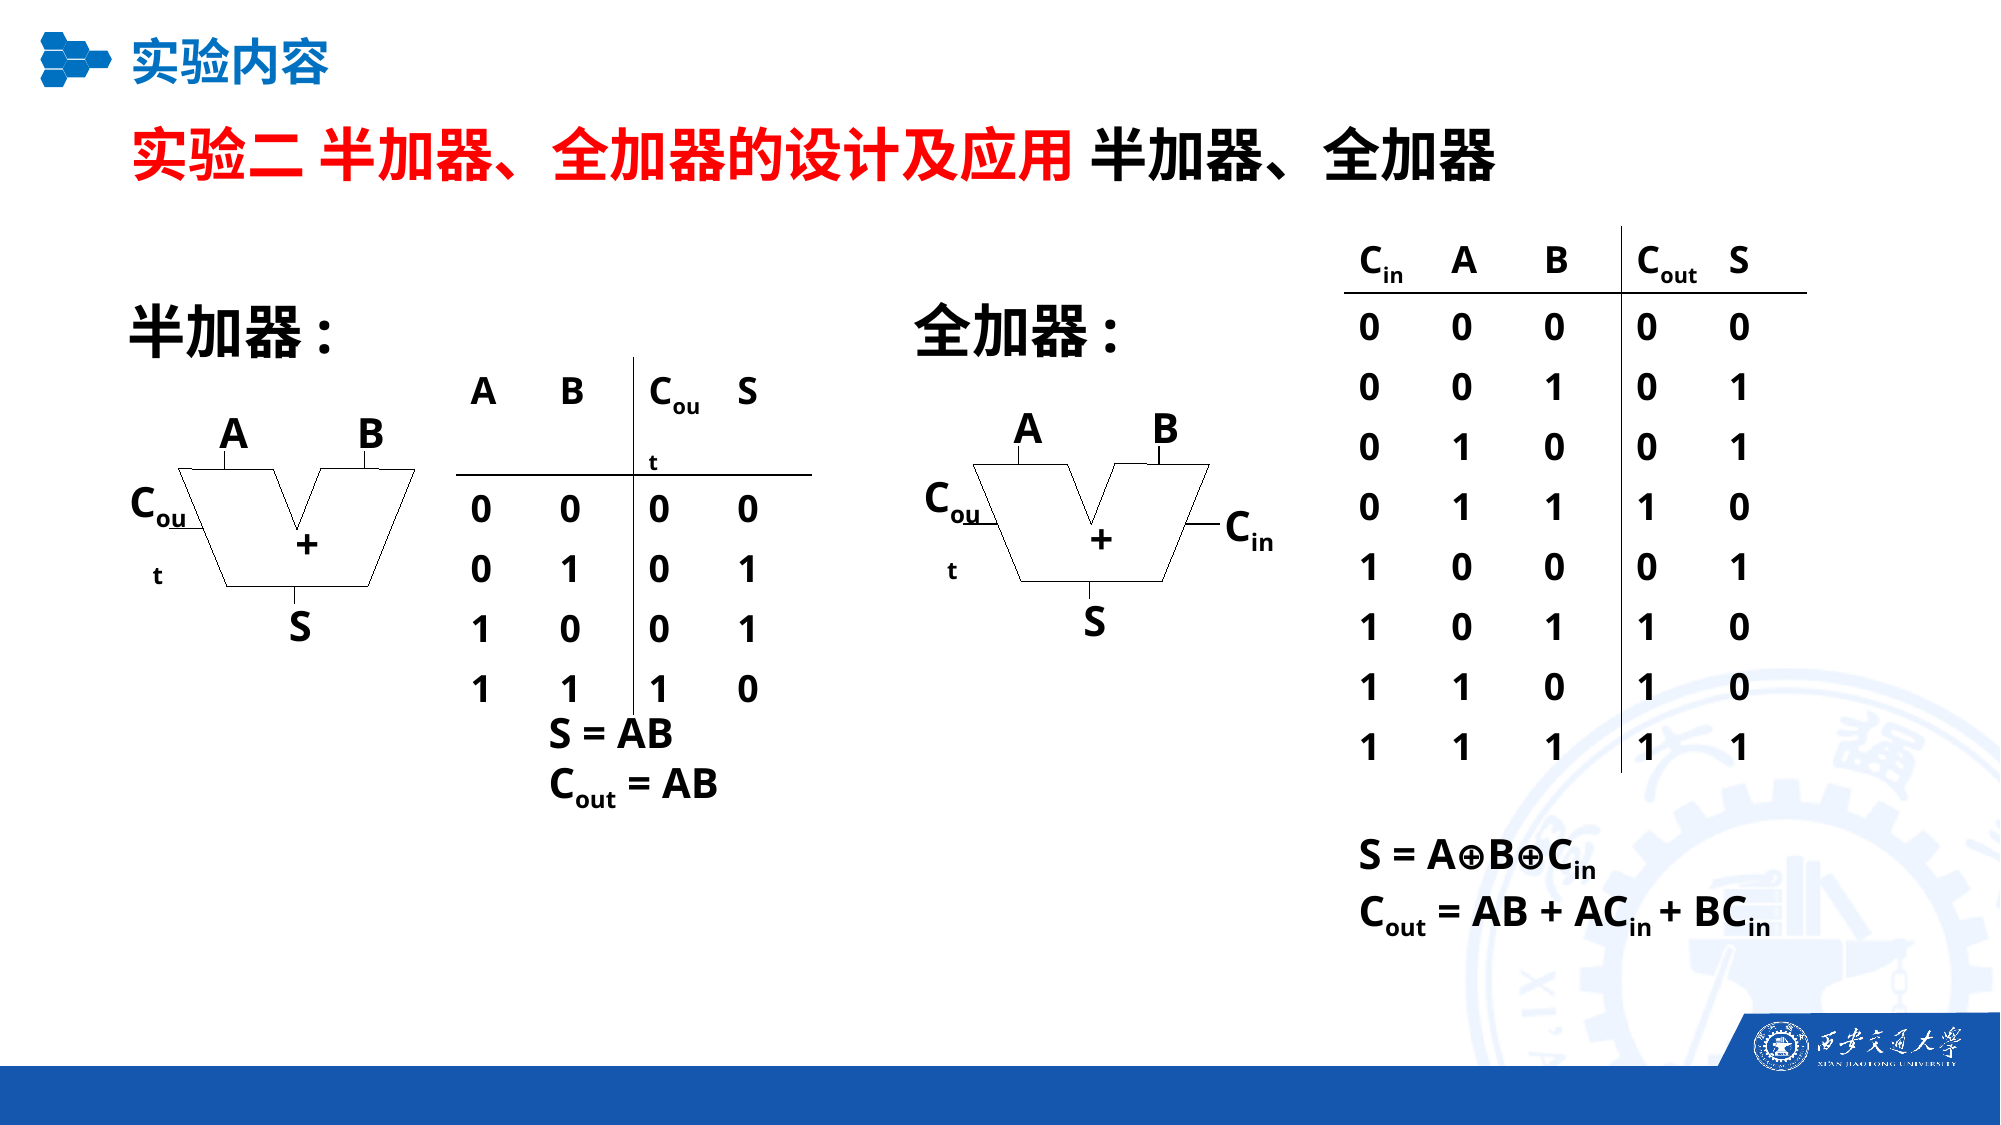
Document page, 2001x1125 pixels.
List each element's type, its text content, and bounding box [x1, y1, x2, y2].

table_cell 0 [545, 476, 633, 535]
table_cell 0 [1436, 593, 1529, 653]
table_header Cout [634, 357, 723, 474]
table_cell 1 [1529, 593, 1621, 653]
table_cell 1 [1344, 593, 1436, 653]
table_cell 0 [1714, 473, 1807, 533]
table_cell 1 [1529, 713, 1621, 773]
table_cell 0 [1622, 413, 1714, 473]
text_box 半加器: [112, 287, 348, 373]
table_cell 1 [1622, 713, 1714, 773]
text_box 实验二 半加器、全加器的设计及应用 半加器、全加器 [116, 111, 1693, 196]
text_box 实验内容 [116, 22, 578, 98]
table_cell 1 [1436, 473, 1529, 533]
table_cell 0 [1529, 294, 1621, 353]
table_header A [456, 357, 545, 474]
table_cell 1 [1714, 413, 1807, 473]
table_cell 1 [1529, 473, 1621, 533]
table_cell 0 [1436, 294, 1529, 353]
table_cell 0 [1436, 353, 1529, 413]
table_cell 0 [1529, 413, 1621, 473]
table_cell 0 [1622, 533, 1714, 593]
table_cell 1 [1344, 653, 1436, 713]
table_cell 1 [1436, 653, 1529, 713]
table_cell 1 [723, 595, 812, 655]
table_cell 1 [1714, 713, 1807, 773]
table_cell 1 [1622, 653, 1714, 713]
table_cell 1 [634, 655, 723, 715]
table_cell 0 [1714, 653, 1807, 713]
table_header B [1529, 226, 1621, 292]
text_box 全加器: [899, 286, 1134, 372]
table_cell 0 [1529, 653, 1621, 713]
table_cell 1 [723, 535, 812, 595]
table_cell 0 [723, 655, 812, 715]
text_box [110, 408, 415, 647]
table_cell 0 [1436, 533, 1529, 593]
table_header Cin [1344, 226, 1436, 292]
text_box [904, 403, 1298, 643]
table_cell 1 [1714, 533, 1807, 593]
table_header S [1714, 226, 1807, 292]
table_cell 0 [1344, 294, 1436, 353]
table_header S [723, 357, 812, 474]
table_header A [1436, 226, 1529, 292]
table_cell 0 [634, 595, 723, 655]
table_cell 1 [1622, 593, 1714, 653]
table_cell 0 [1344, 413, 1436, 473]
table_cell 1 [456, 655, 545, 715]
table_cell 0 [456, 535, 545, 595]
table_cell 1 [1344, 533, 1436, 593]
table_cell 0 [456, 476, 545, 535]
table_cell 1 [1529, 353, 1621, 413]
table_cell 1 [456, 595, 545, 655]
table_cell 0 [1529, 533, 1621, 593]
table_header Cout [1622, 226, 1714, 292]
table_cell 0 [723, 476, 812, 535]
table_cell 1 [1436, 713, 1529, 773]
table_cell 1 [1436, 413, 1529, 473]
table_cell 0 [1622, 353, 1714, 413]
text_box S = A⊕B⊕Cin Cout = AB + ACin + BCin [1343, 820, 1849, 949]
table_cell 0 [1714, 294, 1807, 353]
table_cell 1 [545, 655, 633, 715]
table_cell 0 [634, 476, 723, 535]
table_cell 0 [1622, 294, 1714, 353]
table_cell 0 [1344, 353, 1436, 413]
table_header B [545, 357, 633, 474]
table_cell 1 [1344, 713, 1436, 773]
table_cell 0 [634, 535, 723, 595]
table_cell 1 [1622, 473, 1714, 533]
table_cell 0 [545, 595, 633, 655]
table_cell 1 [545, 535, 633, 595]
table_cell 1 [1714, 353, 1807, 413]
table_cell 0 [1714, 593, 1807, 653]
table_cell 0 [1344, 473, 1436, 533]
